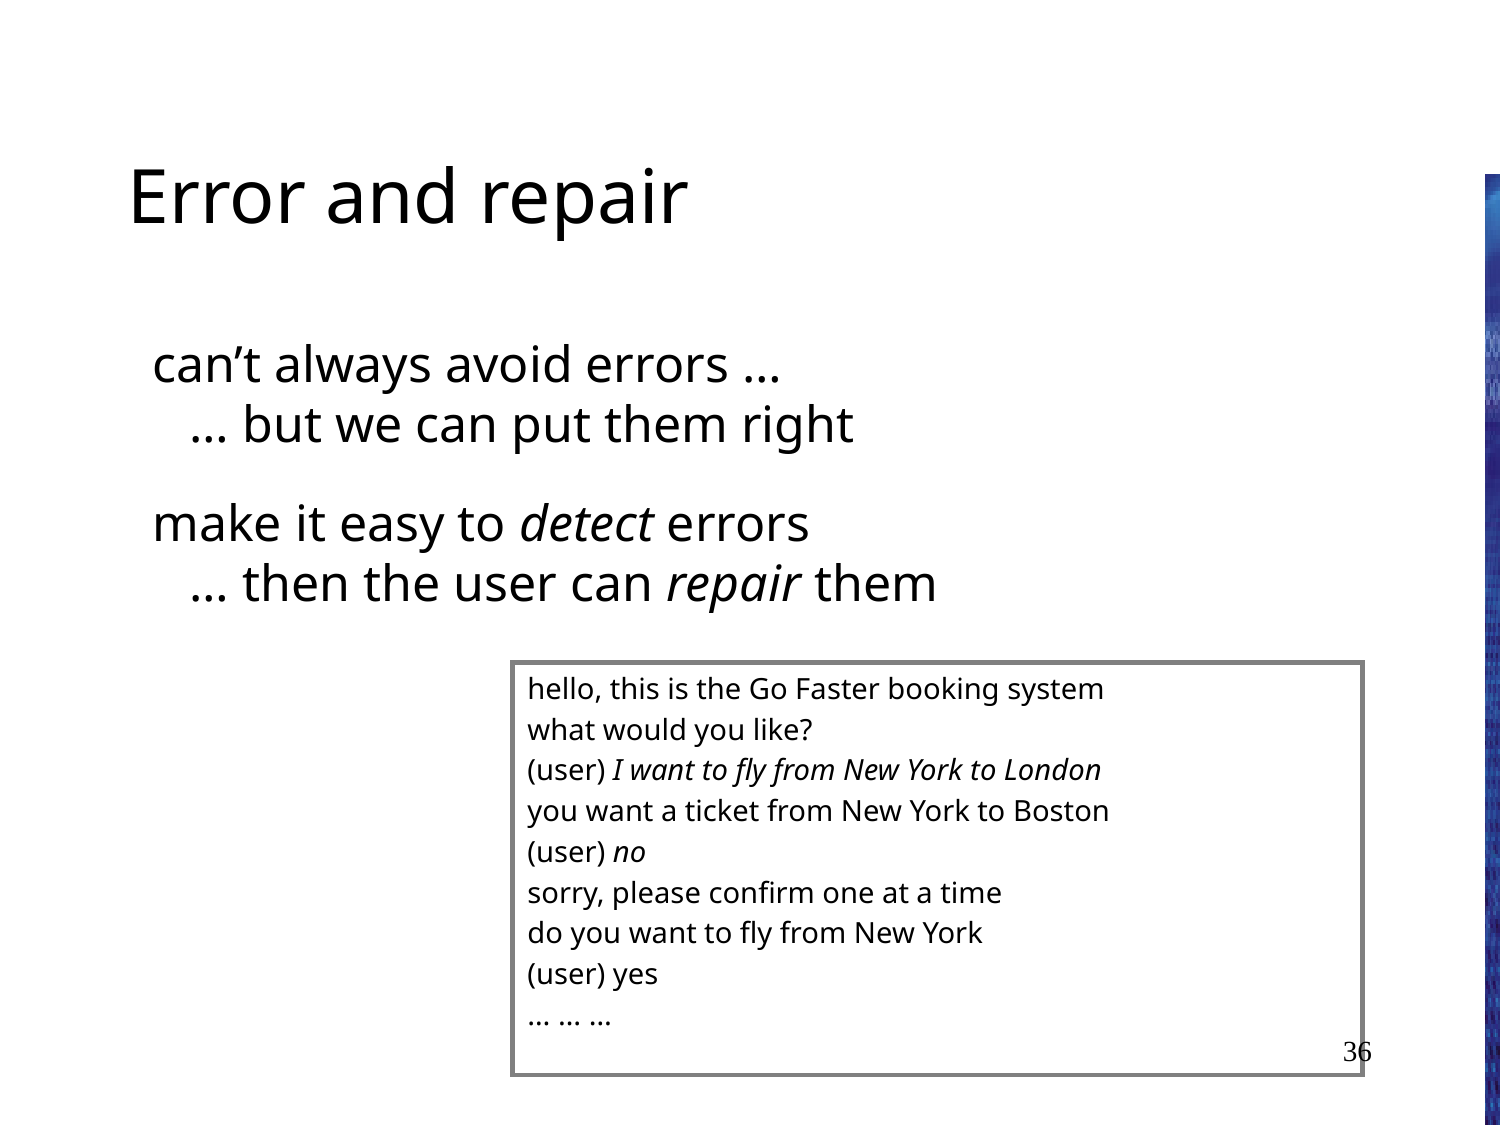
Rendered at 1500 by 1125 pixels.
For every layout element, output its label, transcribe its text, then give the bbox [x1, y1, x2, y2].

list hello, this is the Go Faster booking system what would you like? (user) I want to fly from New York to London you want a ticket from New York to Boston (user) no sorry, please confirm one at a time do you want to fly from New York (user) yes … … … [512, 662, 1363, 1075]
title Error and repair [112, 99, 1238, 288]
picture [1485, 174, 1500, 1125]
slide_number 36 [1074, 1024, 1388, 1101]
list can’t always avoid errors … … but we can put them right make it easy to detect errors … then the user can repair them [112, 324, 1363, 638]
